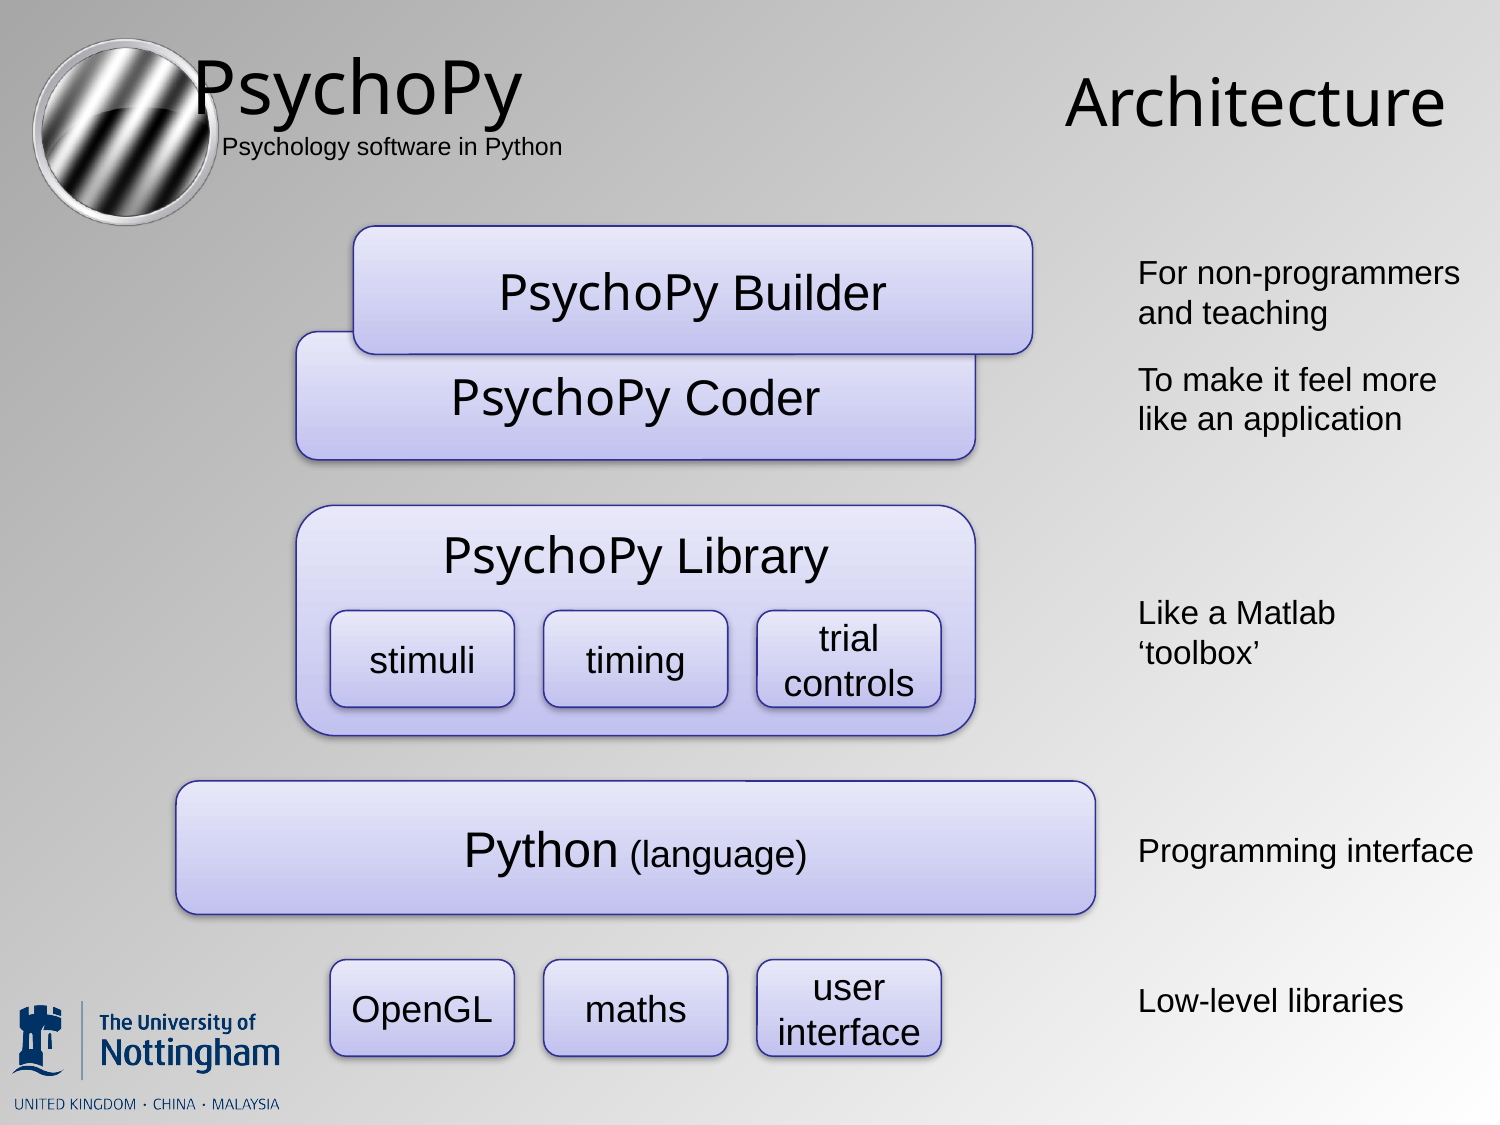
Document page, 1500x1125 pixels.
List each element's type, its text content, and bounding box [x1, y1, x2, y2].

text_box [295, 505, 1465, 736]
text_box Programming interface [1123, 821, 1500, 877]
title Architecture [587, 37, 1463, 163]
text_box Low-level libraries [1123, 972, 1465, 1027]
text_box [295, 331, 1465, 461]
picture [205, 66, 223, 87]
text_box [329, 959, 942, 1057]
picture [29, 35, 223, 230]
text_box Python (language) [175, 780, 1097, 916]
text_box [353, 225, 1500, 355]
picture [2, 996, 298, 1121]
